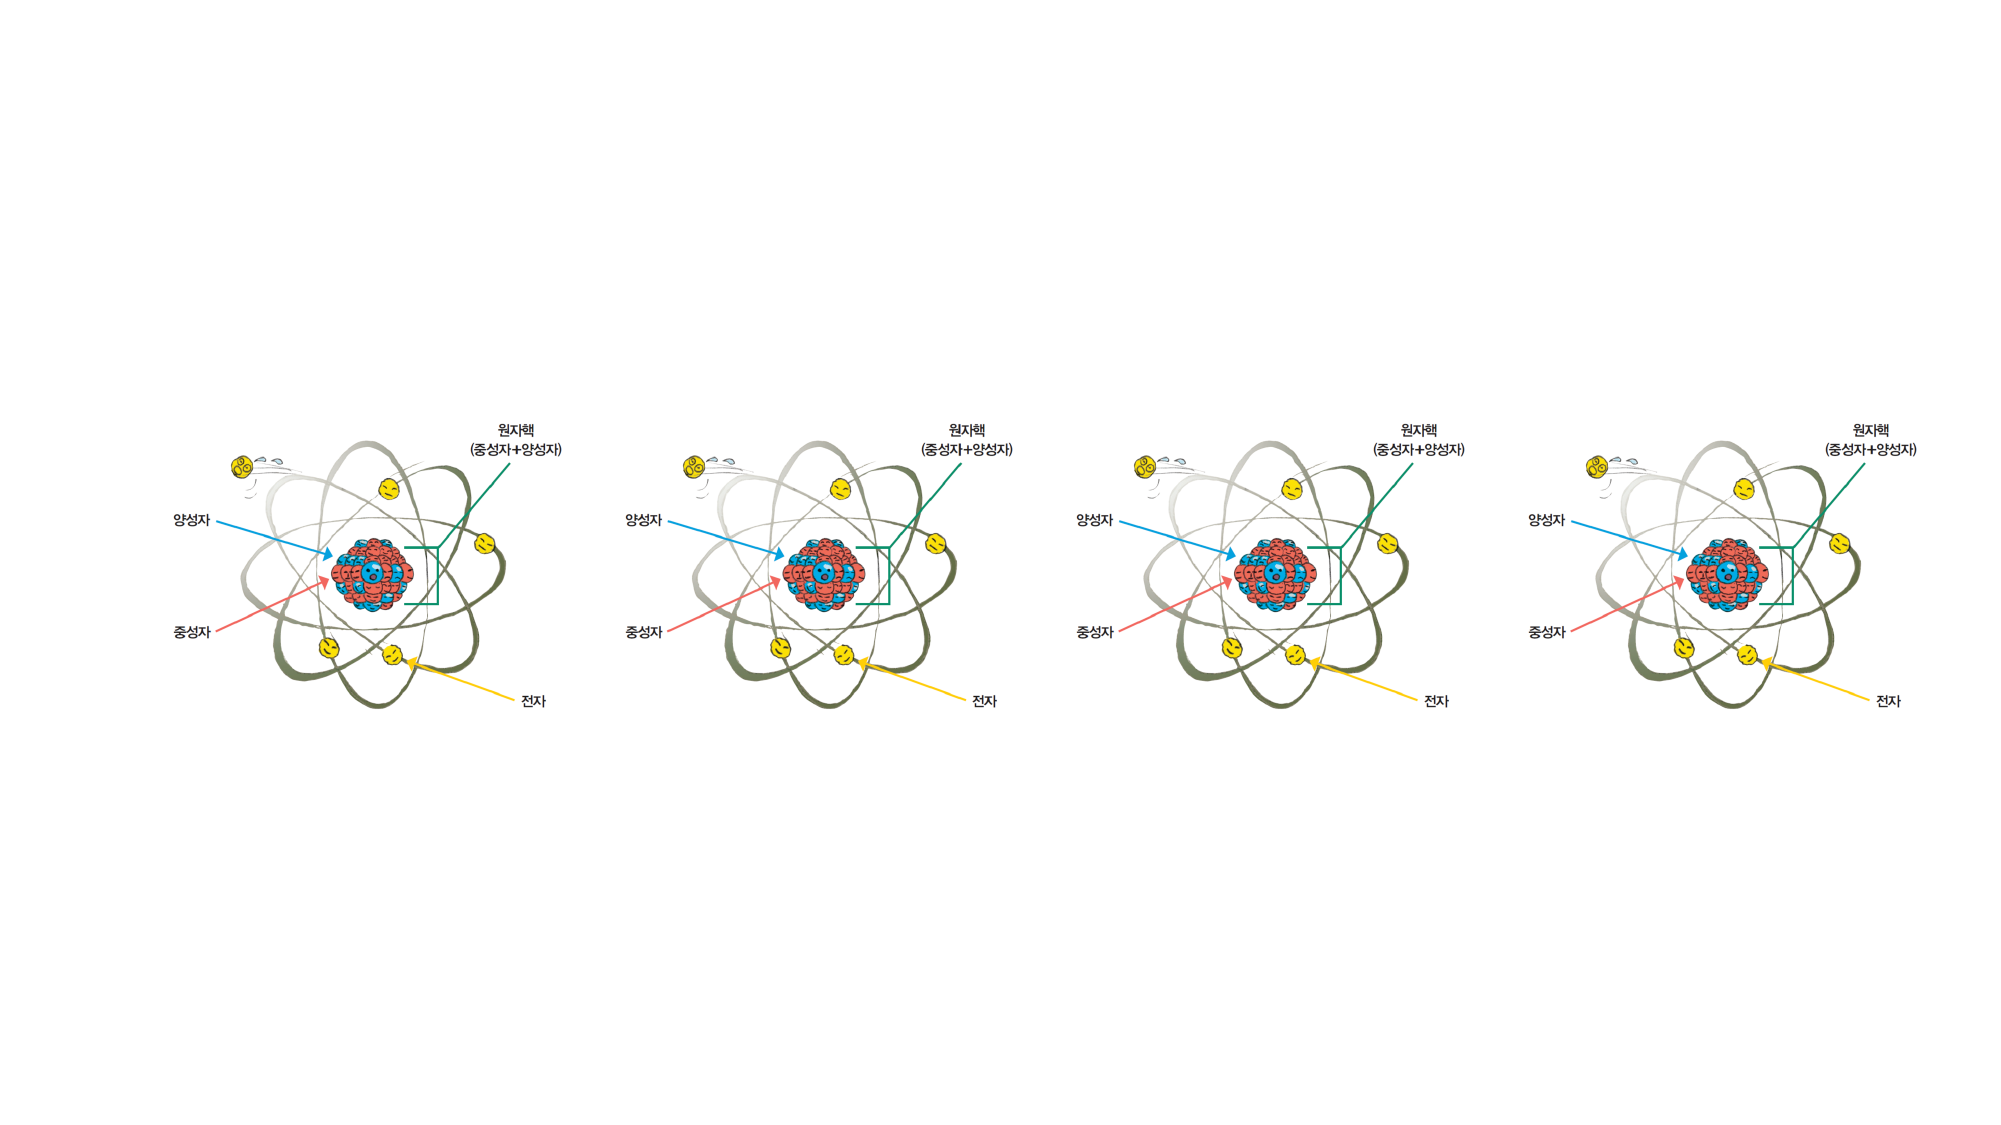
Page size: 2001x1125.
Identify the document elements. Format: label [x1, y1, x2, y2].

picture [1514, 405, 1922, 720]
picture [1062, 405, 1470, 720]
picture [611, 405, 1018, 720]
picture [159, 405, 567, 720]
